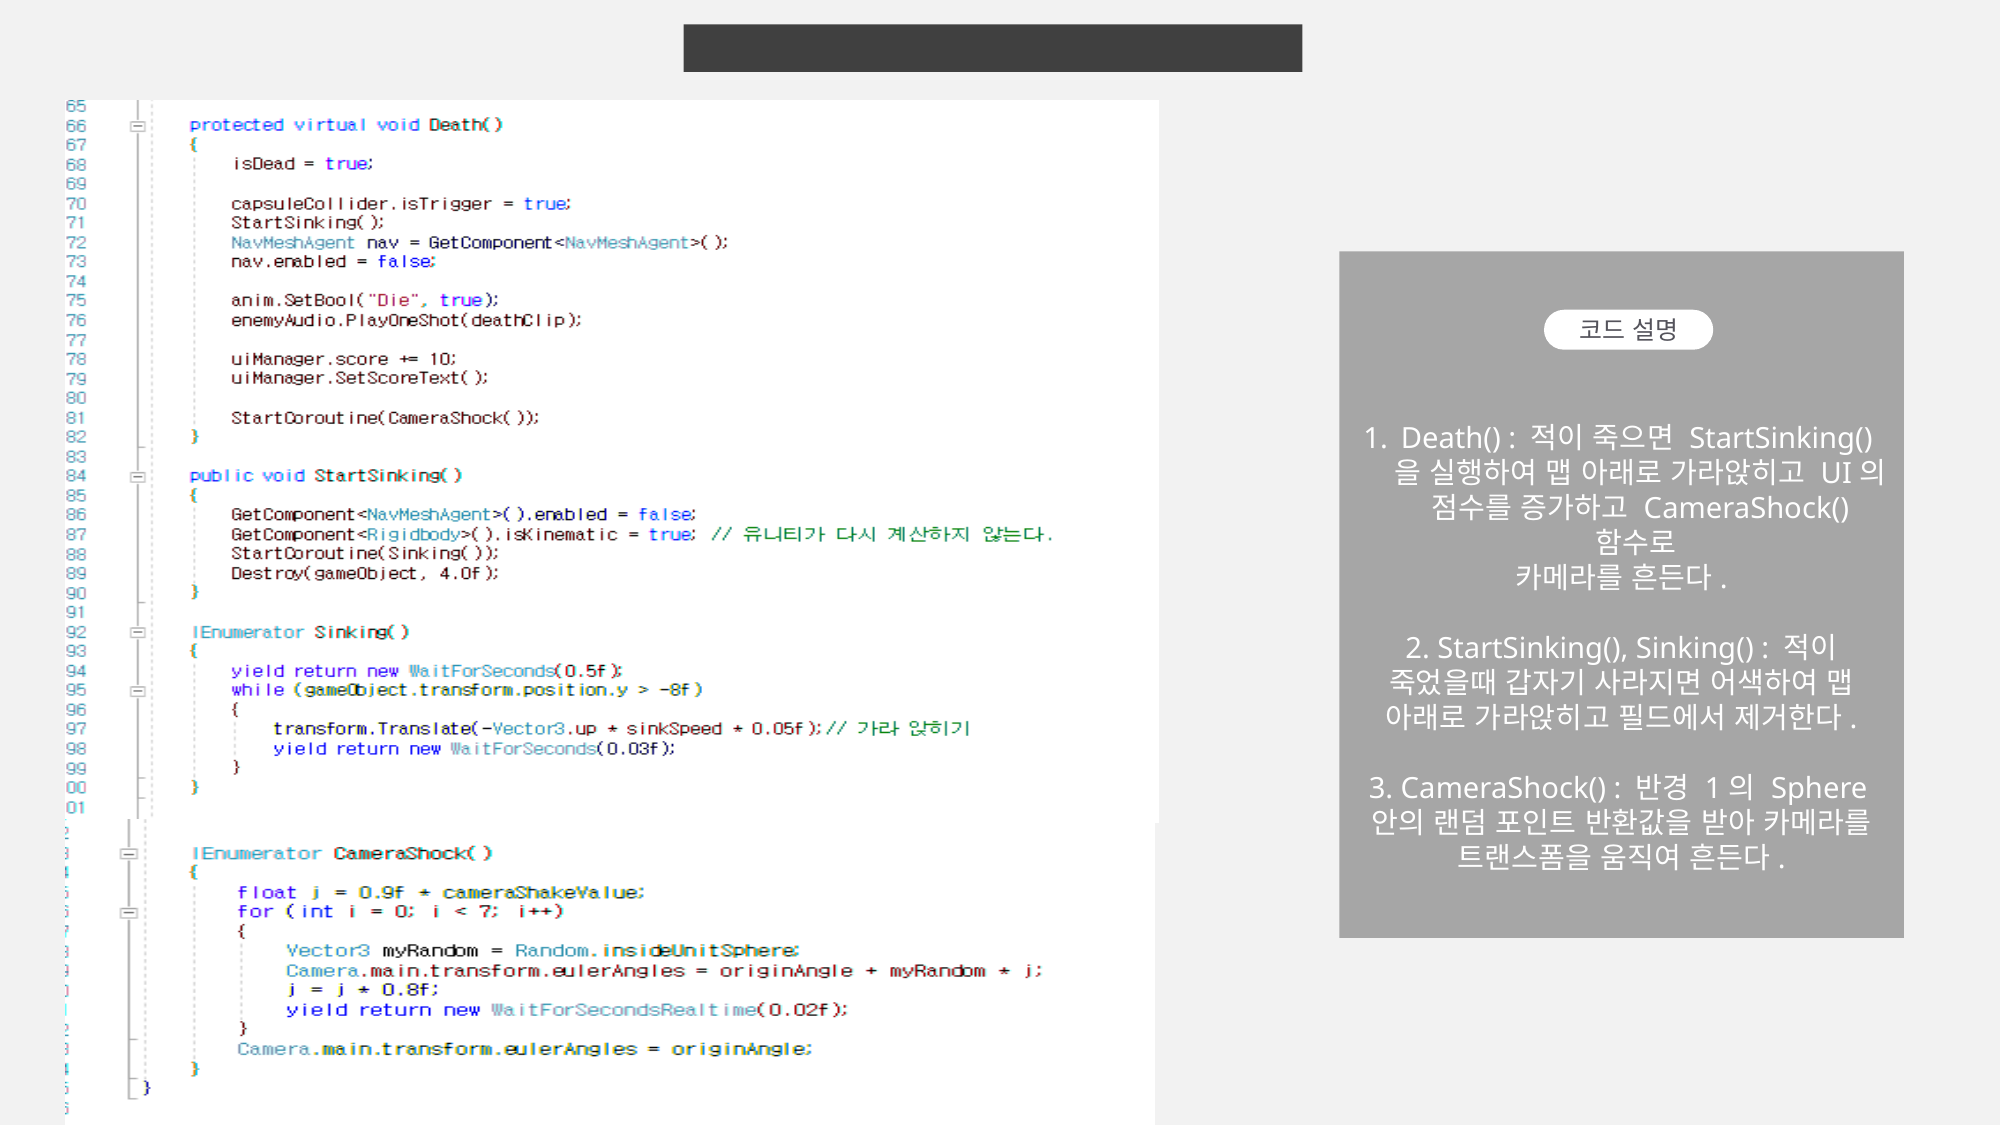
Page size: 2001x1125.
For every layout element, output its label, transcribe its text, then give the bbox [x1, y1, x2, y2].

picture [65, 100, 1159, 1125]
text_box [1105, 23, 1303, 73]
text_box 적 스크립트 [881, 19, 1105, 75]
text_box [1339, 251, 1904, 981]
text_box [683, 23, 881, 73]
